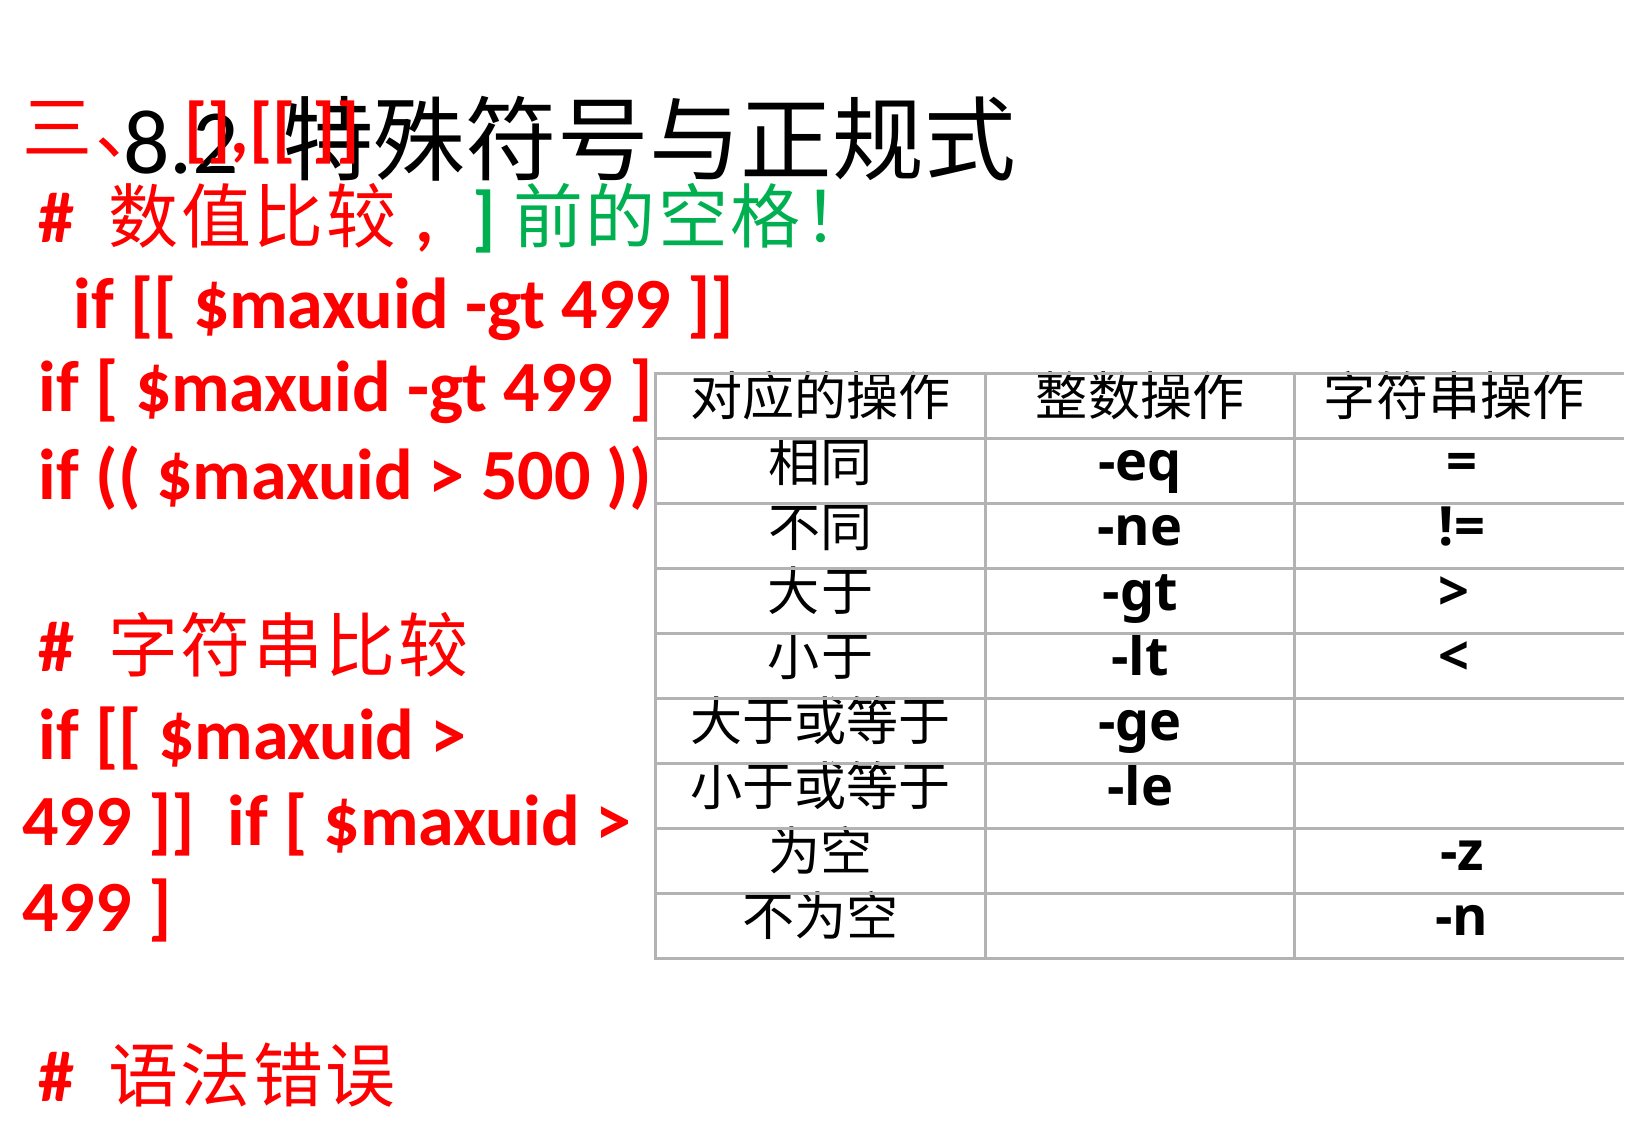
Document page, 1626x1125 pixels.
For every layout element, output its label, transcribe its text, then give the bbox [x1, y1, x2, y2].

table_cell -lt [987, 635, 1293, 697]
table_cell 大于或等于 [657, 700, 984, 762]
table_cell -le [987, 765, 1293, 827]
table_cell 大于 [657, 570, 984, 632]
table_cell [987, 830, 1293, 892]
table_cell > [1296, 570, 1624, 632]
table_cell 小于 [657, 635, 984, 697]
table_cell -ne [987, 505, 1293, 567]
table_cell != [1296, 505, 1624, 567]
table_cell -gt [987, 570, 1293, 632]
table_header 整数操作 [987, 375, 1293, 437]
table_cell -ge [987, 700, 1293, 762]
table_cell [987, 895, 1293, 957]
table_cell [1296, 700, 1624, 762]
table_cell -n [1296, 895, 1624, 957]
table_cell 小于或等于 [657, 765, 984, 827]
table_cell 不同 [657, 505, 984, 567]
table_cell 相同 [657, 440, 984, 502]
table_cell = [1296, 440, 1624, 502]
table_cell -eq [987, 440, 1293, 502]
title 8.2 特殊符号与正规式 [121, 40, 1625, 231]
table_header 字符串操作 [1296, 375, 1624, 437]
table_cell [1296, 765, 1624, 827]
table_cell 为空 [657, 830, 984, 892]
table_cell -z [1296, 830, 1624, 892]
table_cell < [1296, 635, 1624, 697]
table_header 对应的操作 [657, 375, 984, 437]
text_box 三、[],[[ ]] # 数值比较, ]前的空格！ if [[ $maxuid -gt 499 ]] if [ $maxuid -gt 499 ] if (( $maxuid > 500 )) # 字符串比较 if [[ $maxuid > 499 ]] if [ $maxuid > 499 ] # 语法错误 if ( $maxuid -gt 499 ) [20, 79, 870, 1125]
table_cell 不为空 [657, 895, 984, 957]
